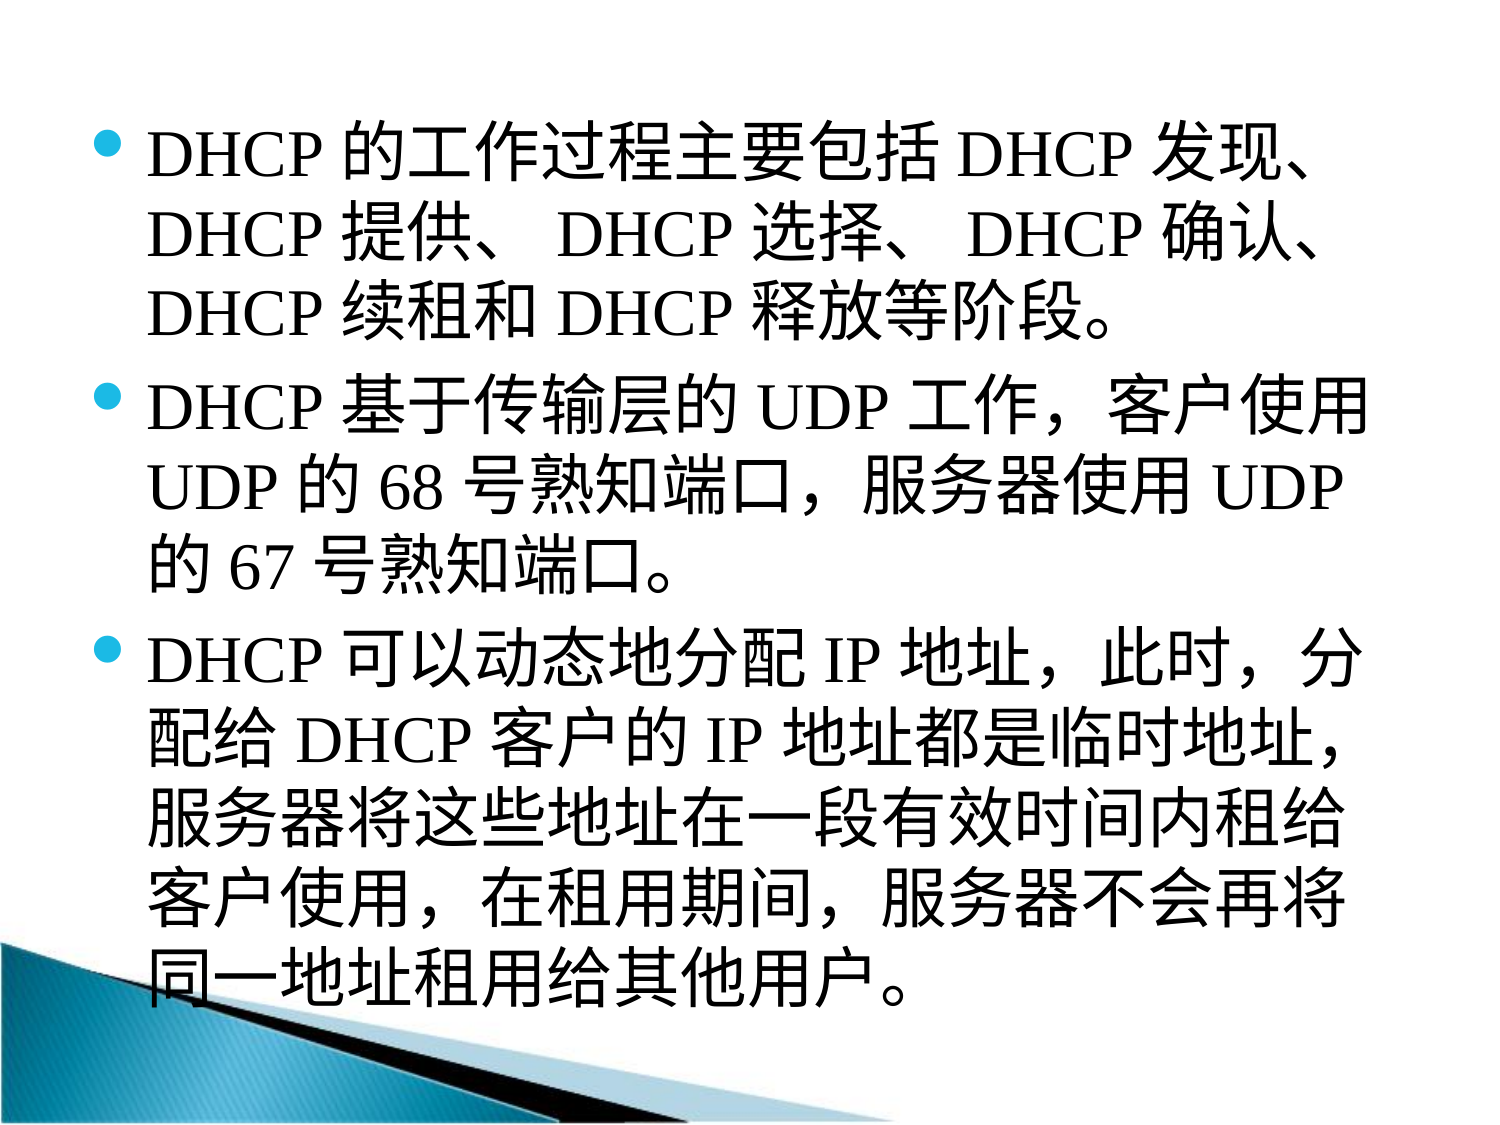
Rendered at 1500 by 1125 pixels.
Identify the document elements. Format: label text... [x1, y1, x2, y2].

picture [0, 823, 914, 1125]
list DHCP的工作过程主要包括DHCP发现、DHCP提供、DHCP选择、DHCP确认、DHCP续租和DHCP释放等阶段。 DHCP基于传输层的UDP工作，客户使用UDP的68号熟知端口，服务器使用UDP的67号熟知端口。 DHCP可以动态地分配IP地址，此时，分配给DHCP客户的IP地址都是临时地址，服务器将这些地址在一段有效时间内租给客户使用，在租用期间，服务器不会再将同一地址租用给其他用户。 [74, 101, 1426, 1000]
